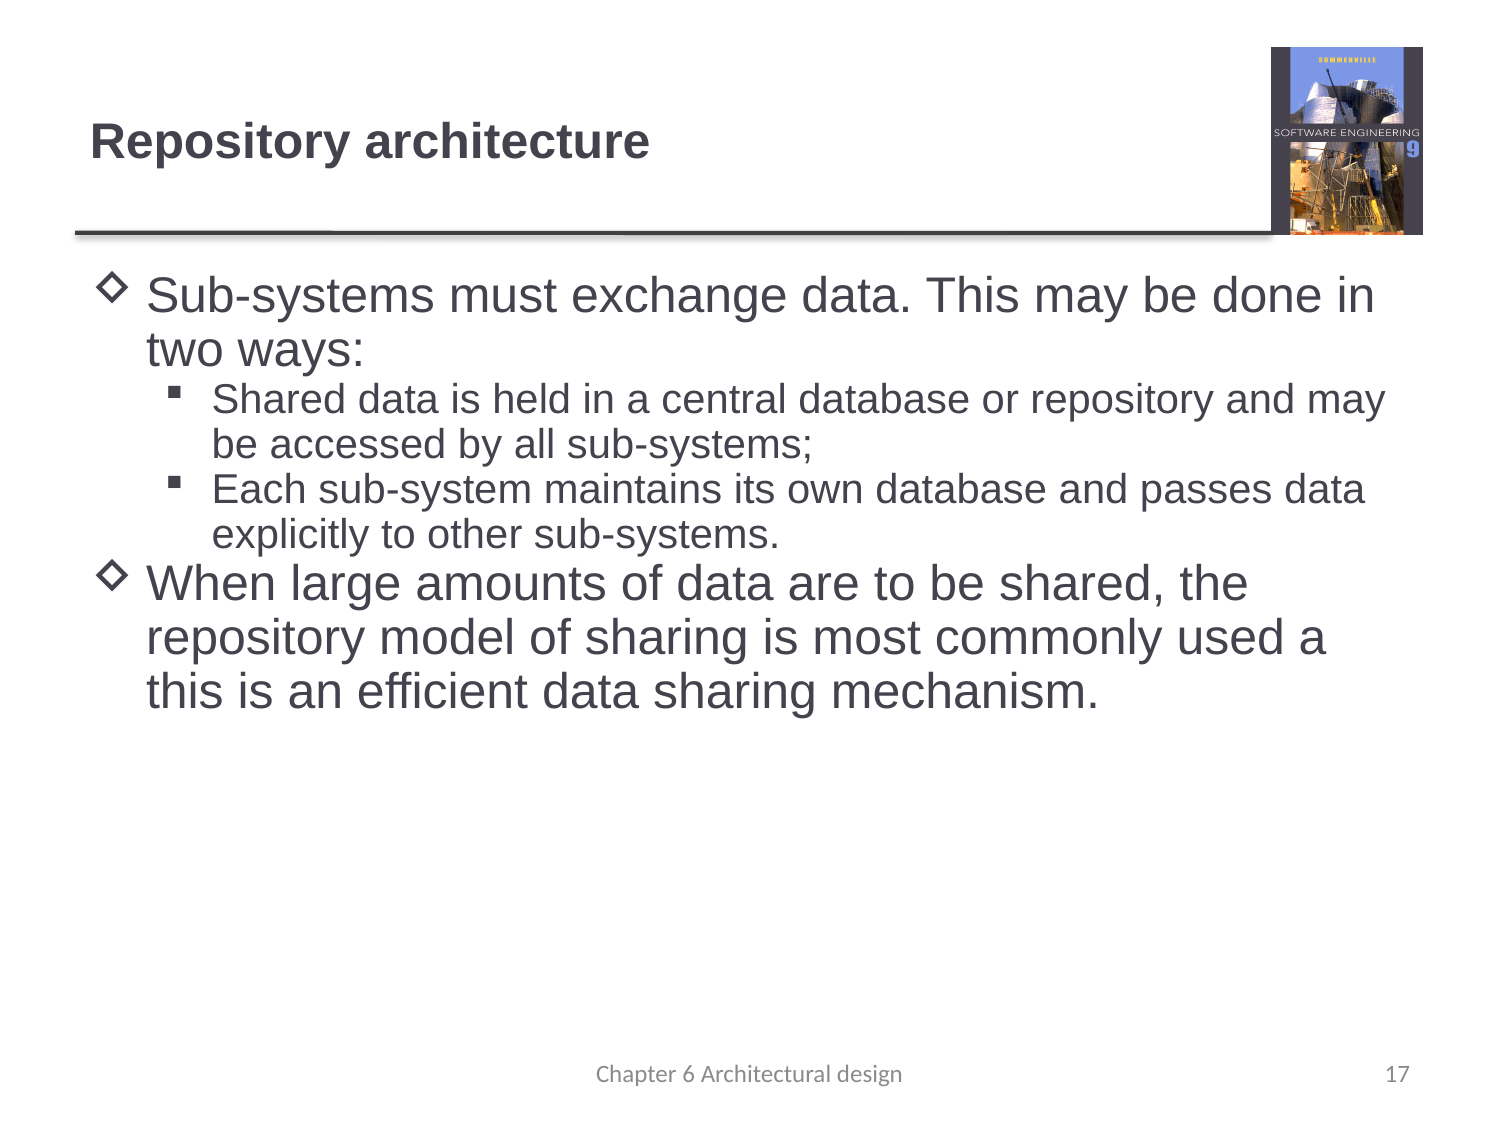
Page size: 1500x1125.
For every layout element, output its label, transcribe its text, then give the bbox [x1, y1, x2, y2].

text_box <number> [1074, 1042, 1425, 1103]
text_box Repository architecture [74, 45, 1272, 233]
text_box Chapter 6 Architectural design [512, 1042, 988, 1103]
text_box Sub-systems must exchange data. This may be done in two ways: Shared data is held in a central database or repository and may be accessed by all sub-systems; Each sub-system maintains its own database and passes data explicitly to other sub-systems. When large amounts of data are to be shared, the repository model of sharing is most commonly used a this is an efficient data sharing mechanism. [75, 262, 1425, 1005]
picture [1272, 47, 1423, 235]
